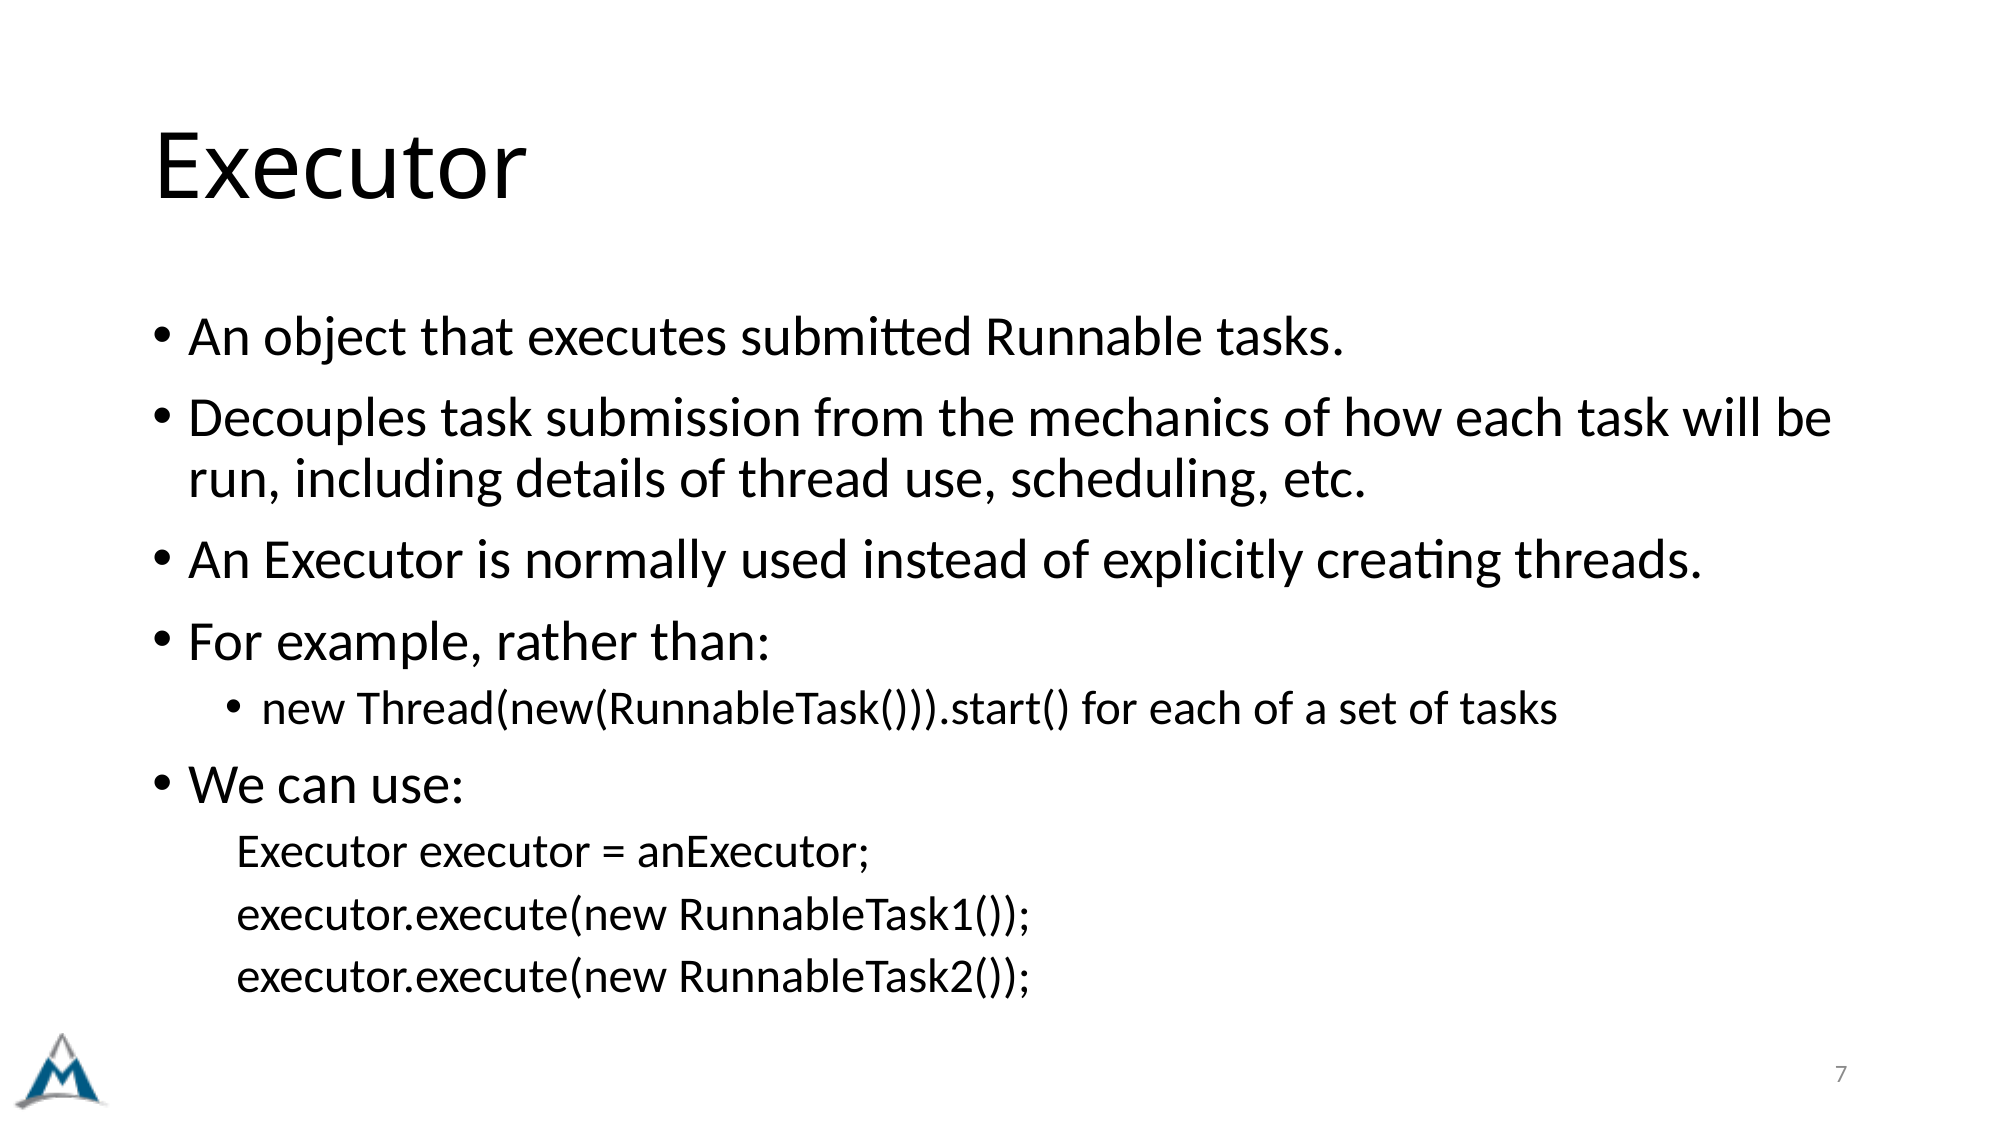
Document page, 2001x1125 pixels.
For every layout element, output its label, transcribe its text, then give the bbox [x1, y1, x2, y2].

title Executor [137, 59, 1863, 278]
picture [12, 1033, 112, 1112]
list An object that executes submitted Runnable tasks. Decouples task submission from the mechanics of how each task will be run, including details of thread use, scheduling, etc. An Executor is normally used instead of explicitly creating threads. For example, rather than: new Thread(new(RunnableTask())).start() for each of a set of tasks We can use: Executor executor = anExecutor; executor.execute(new RunnableTask1()); executor.execute(new RunnableTask2()); [137, 299, 1863, 1014]
slide_number 7 [1412, 1042, 1863, 1103]
